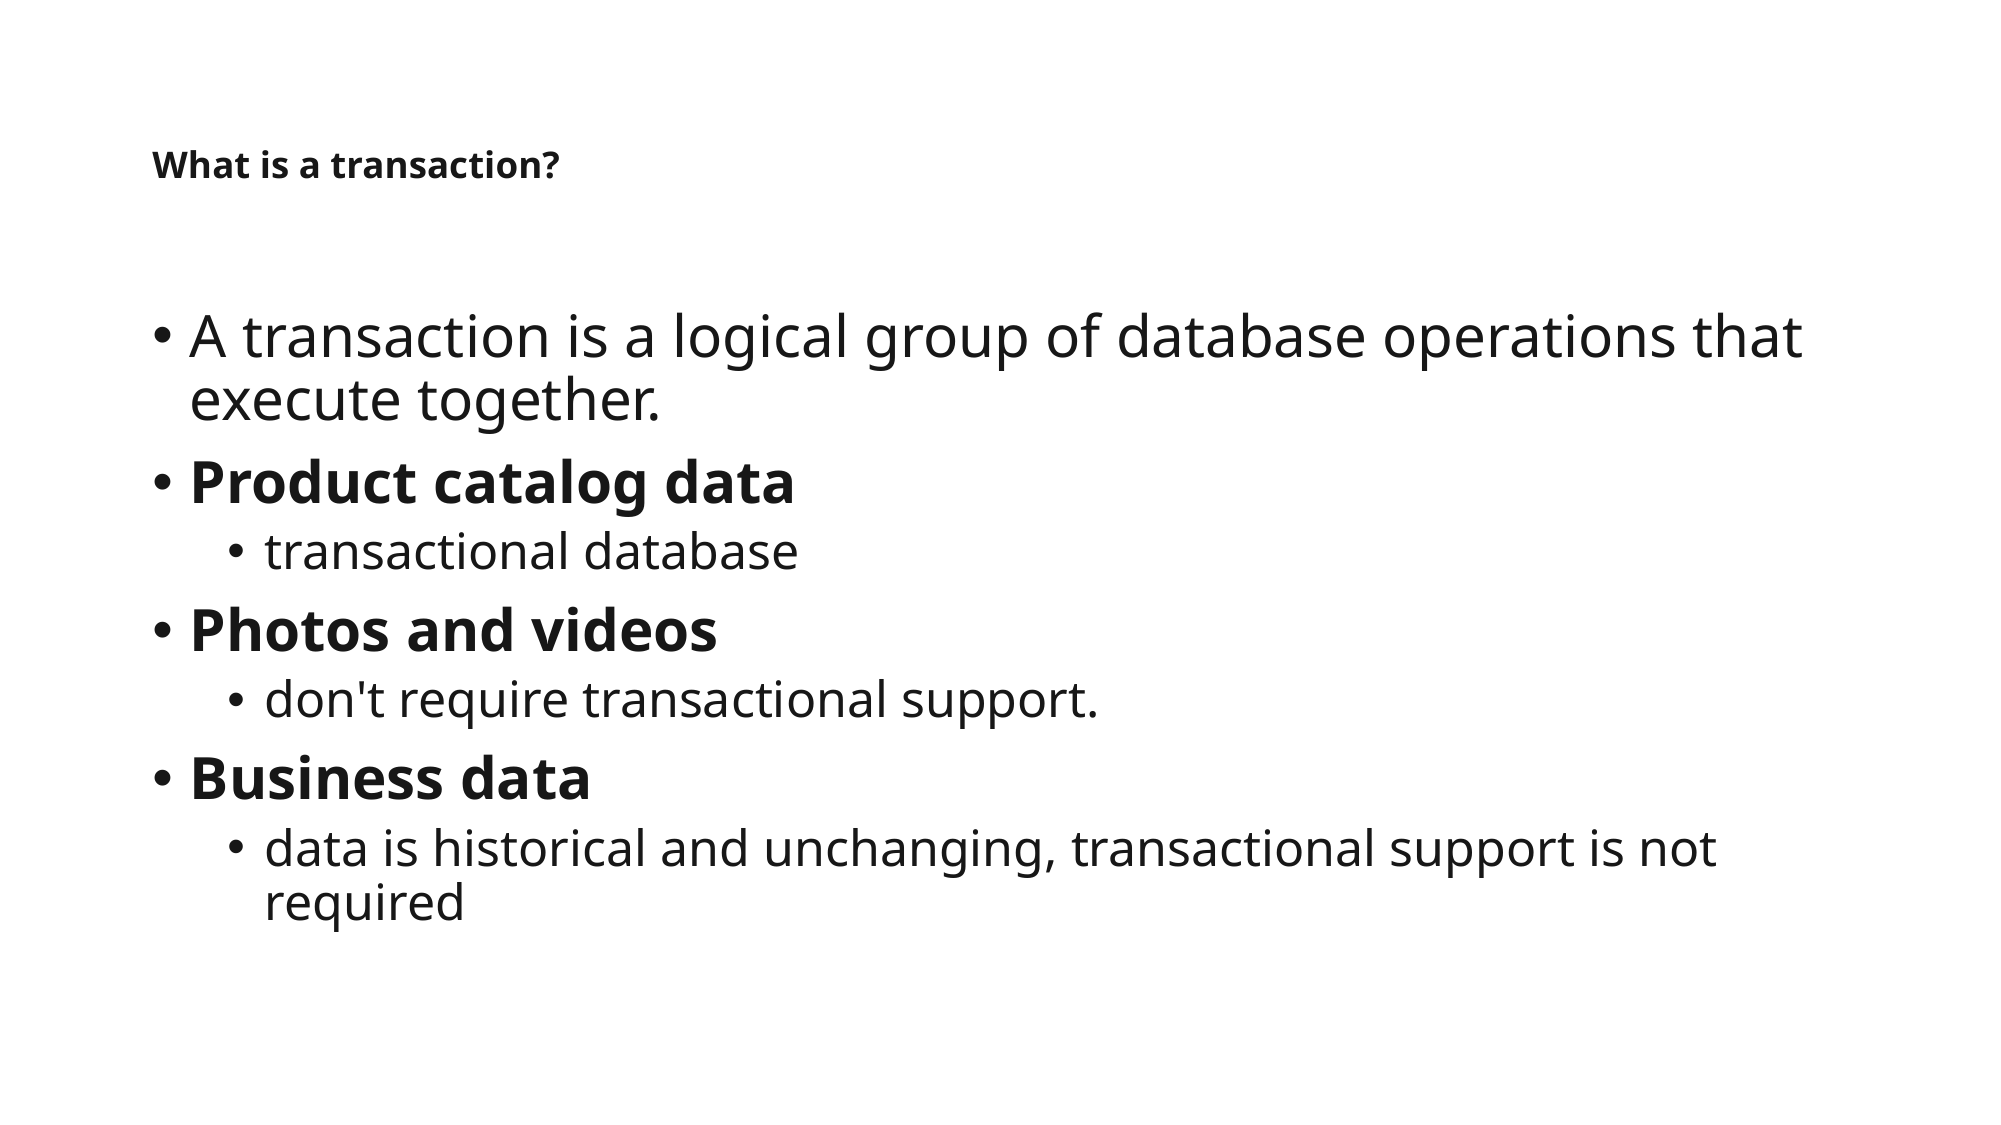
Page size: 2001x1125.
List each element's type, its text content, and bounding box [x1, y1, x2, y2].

title What is a transaction? [137, 59, 1863, 278]
list A transaction is a logical group of database operations that execute together. Product catalog data transactional database Photos and videos don't require transactional support. Business data data is historical and unchanging, transactional support is not required [137, 299, 1863, 1014]
